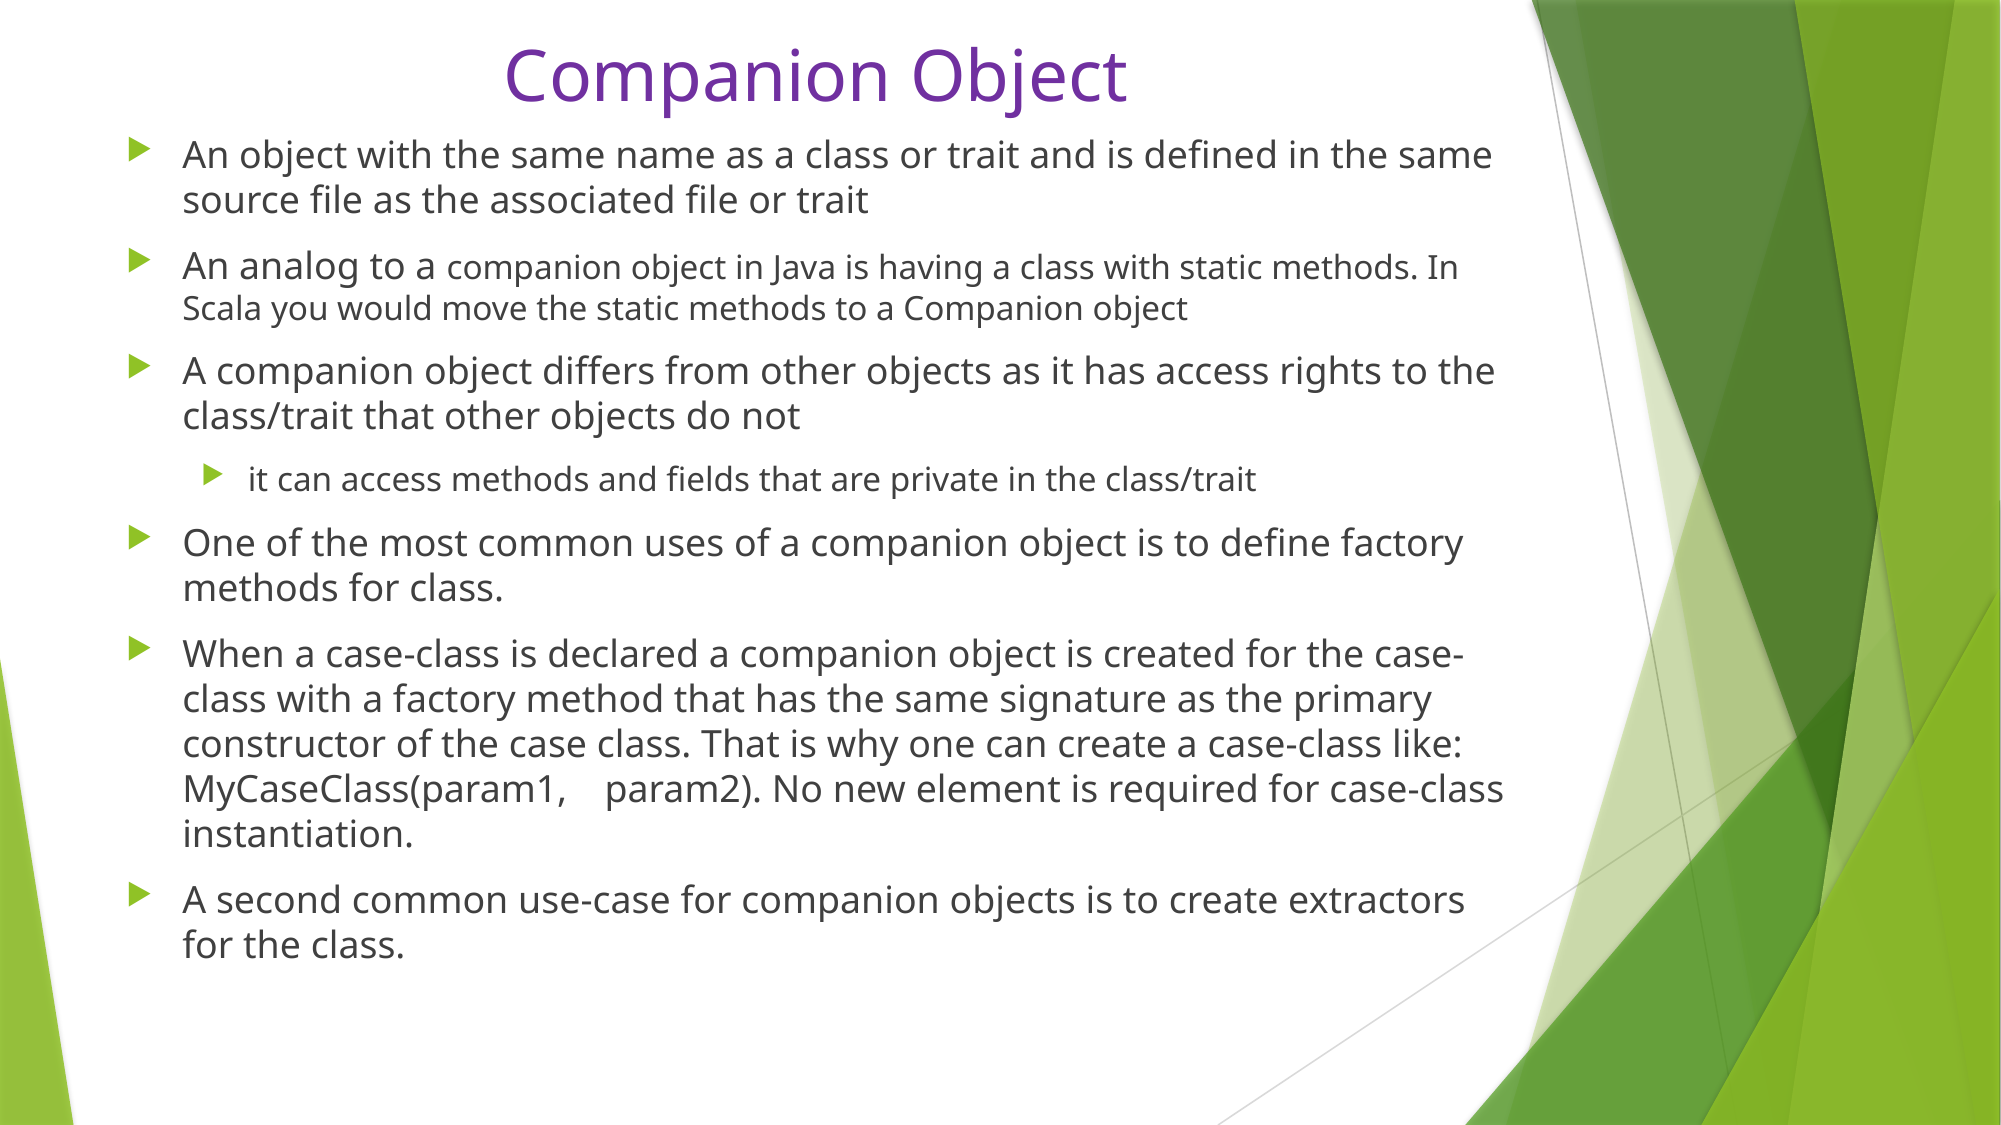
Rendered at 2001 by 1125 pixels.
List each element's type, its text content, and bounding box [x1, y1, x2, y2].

list An object with the same name as a class or trait and is defined in the same source file as the associated file or trait An analog to a companion object in Java is having a class with static methods. In Scala you would move the static methods to a Companion object A companion object differs from other objects as it has access rights to the class/trait that other objects do not it can access methods and fields that are private in the class/trait One of the most common uses of a companion object is to define factory methods for class. When a case-class is declared a companion object is created for the case-class with a factory method that has the same signature as the primary constructor of the case class. That is why one can create a case-class like: MyCaseClass(param1, param2). No new element is required for case-class instantiation. A second common use-case for companion objects is to create extractors for the class. [111, 123, 1522, 992]
title Companion Object [111, 22, 1522, 123]
